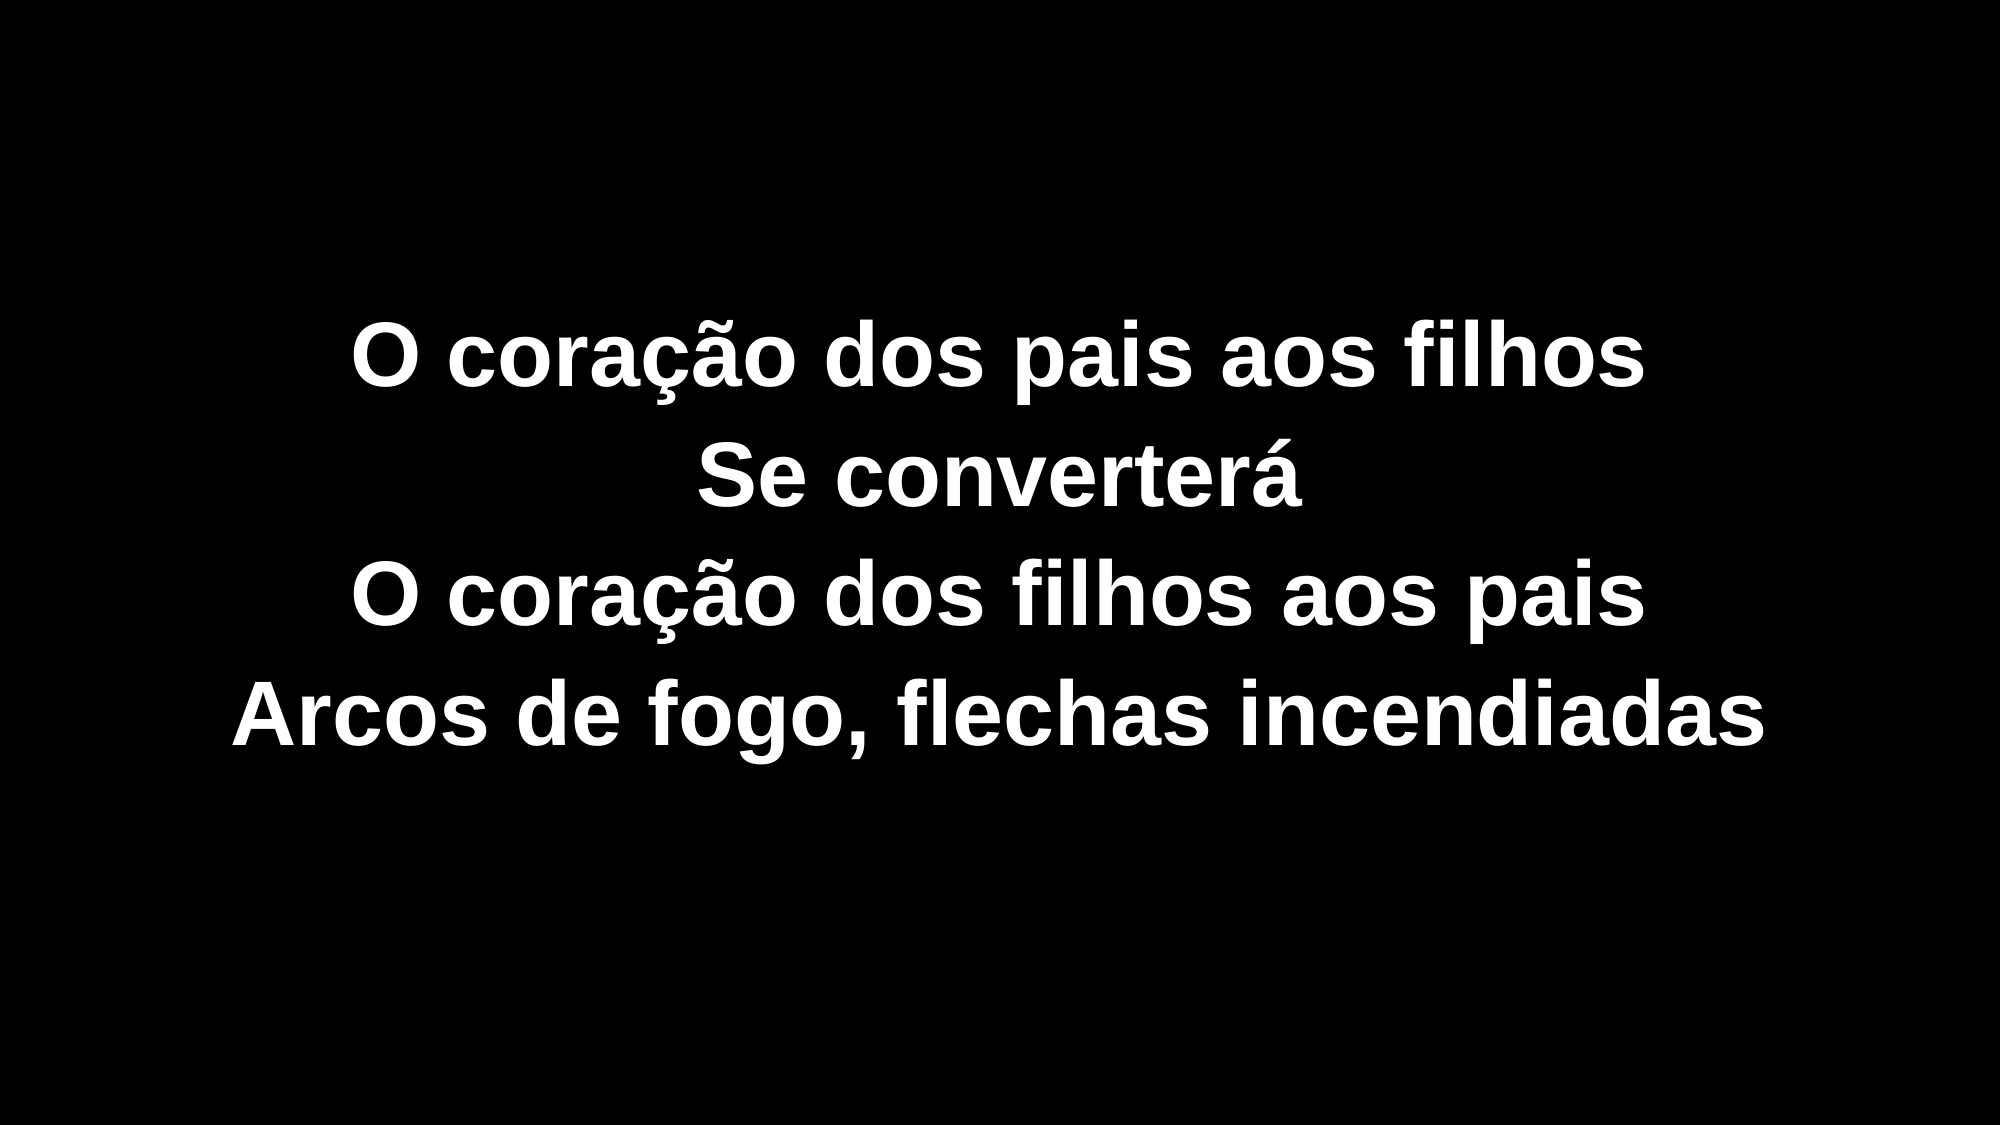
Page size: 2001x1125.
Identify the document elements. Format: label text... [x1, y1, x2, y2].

list O coração dos pais aos filhos Se converterá O coração dos filhos aos pais Arcos de fogo, flechas incendiadas [137, 299, 1863, 1014]
